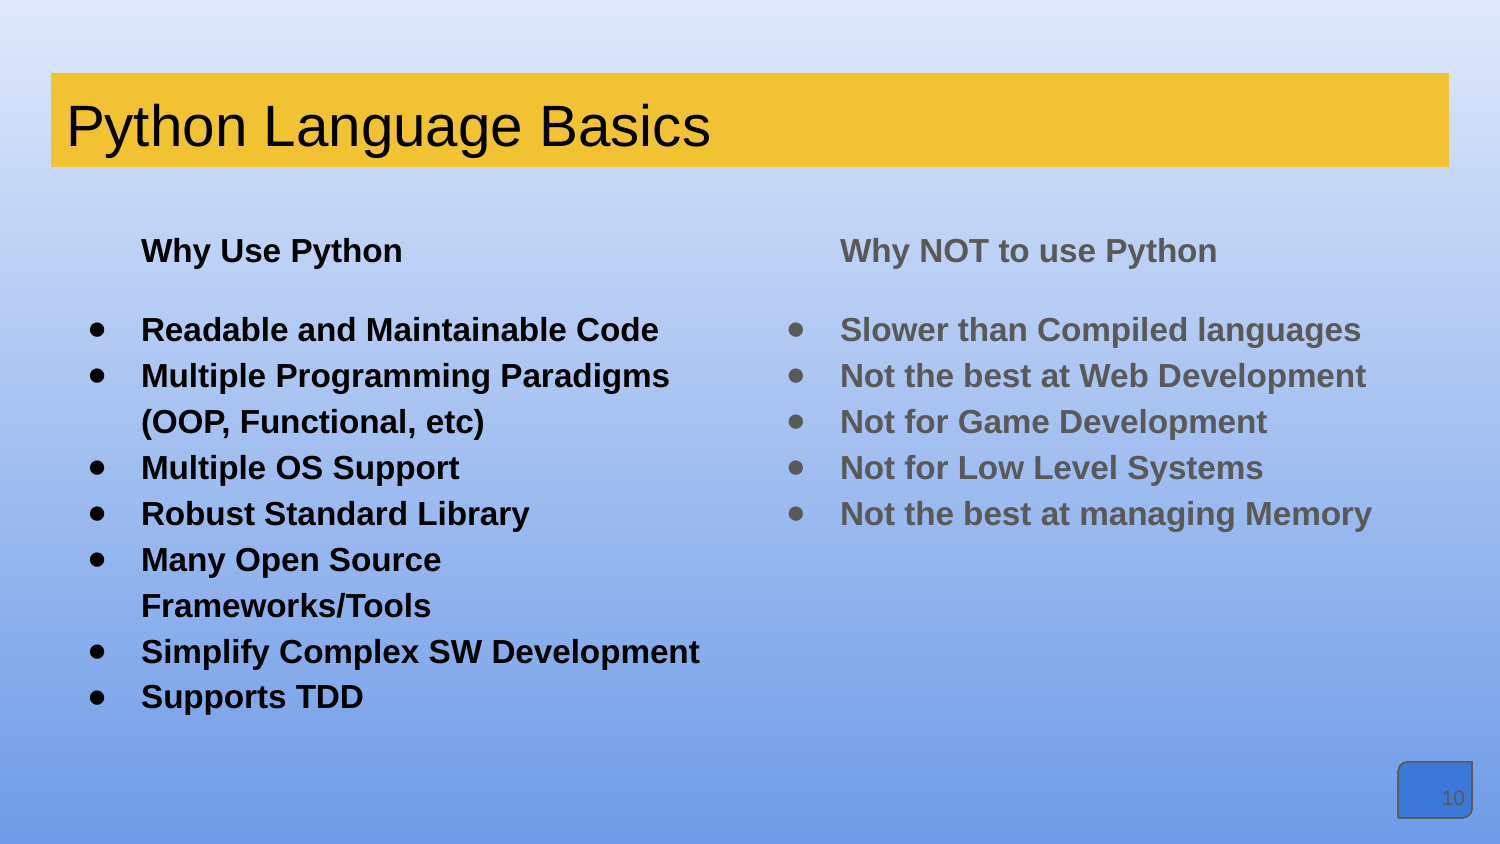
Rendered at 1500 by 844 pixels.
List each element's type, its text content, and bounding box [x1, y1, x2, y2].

title Python Language Basics [51, 72, 1449, 167]
slide_number ‹#› [1389, 764, 1480, 830]
list Why NOT to use Python Slower than Compiled languages Not the best at Web Development Not for Game Development Not for Low Level Systems Not the best at managing Memory [750, 208, 1449, 691]
list Why Use Python Readable and Maintainable Code Multiple Programming Paradigms (OOP, Functional, etc) Multiple OS Support Robust Standard Library Many Open Source Frameworks/Tools Simplify Complex SW Development Supports TDD [51, 208, 726, 719]
